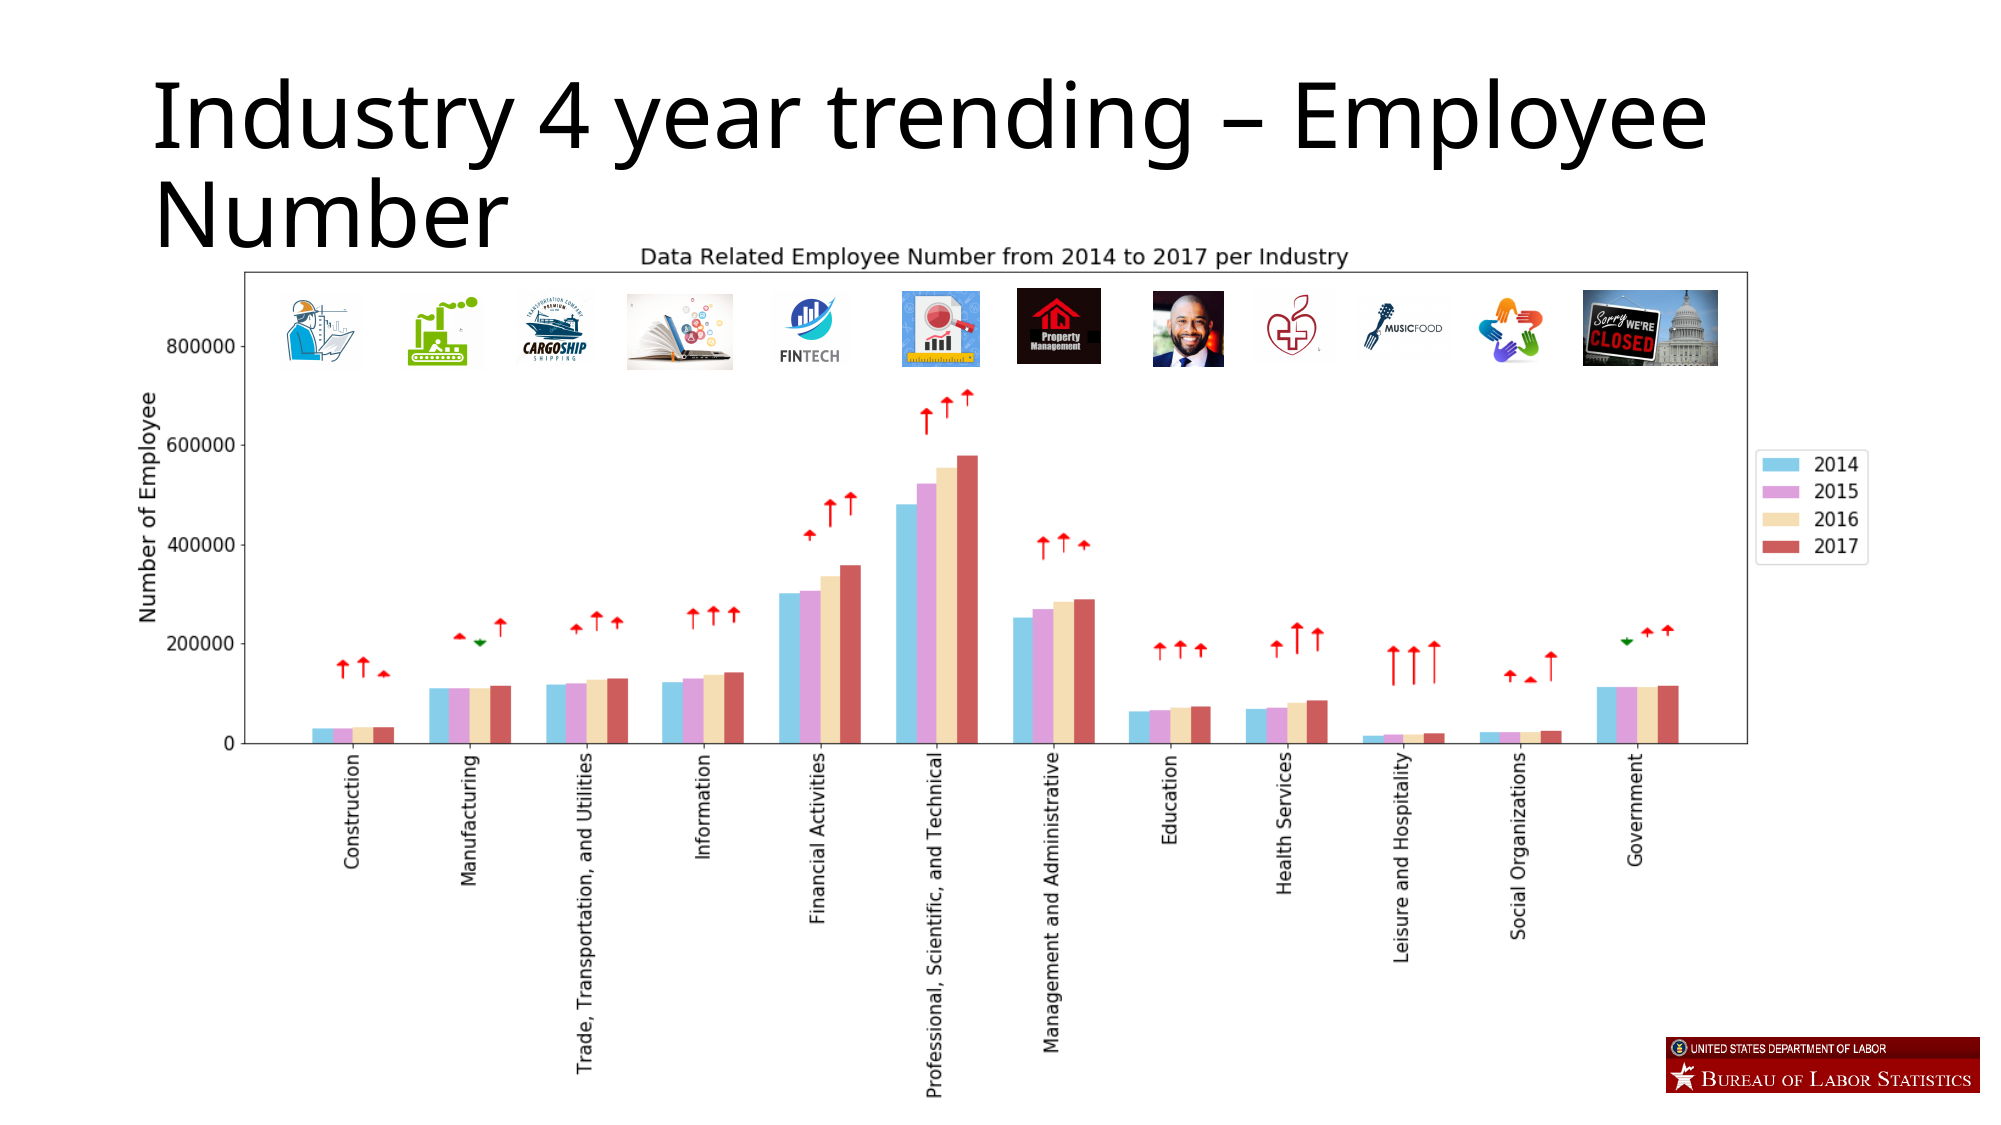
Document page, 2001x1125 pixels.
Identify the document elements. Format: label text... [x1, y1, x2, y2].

title Industry 4 year trending – Employee Number [137, 59, 1863, 234]
picture [126, 234, 1980, 1111]
